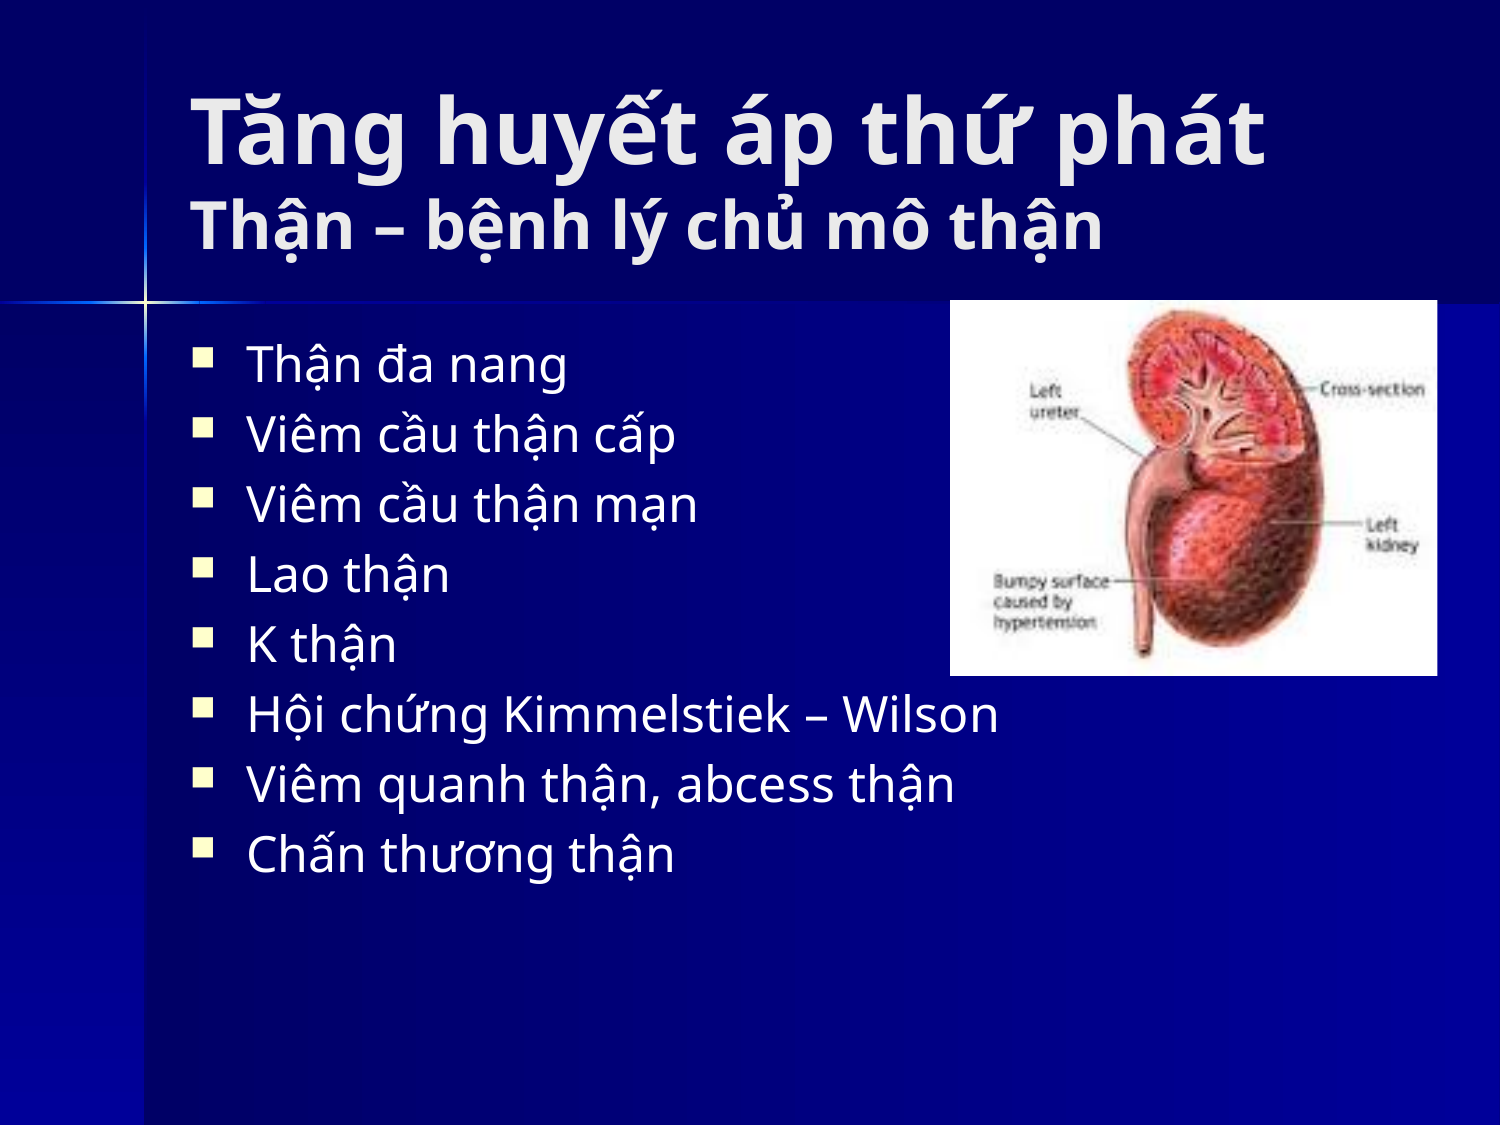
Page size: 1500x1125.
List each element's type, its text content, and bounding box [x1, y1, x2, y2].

picture [949, 299, 1438, 676]
title Tăng huyết áp thứ phát Thận – bệnh lý chủ mô thận [174, 49, 1413, 286]
list Thận đa nang Viêm cầu thận cấp Viêm cầu thận mạn Lao thận K thận Hội chứng Kimmelstiek – Wilson Viêm quanh thận, abcess thận Chấn thương thận [174, 324, 1226, 1088]
